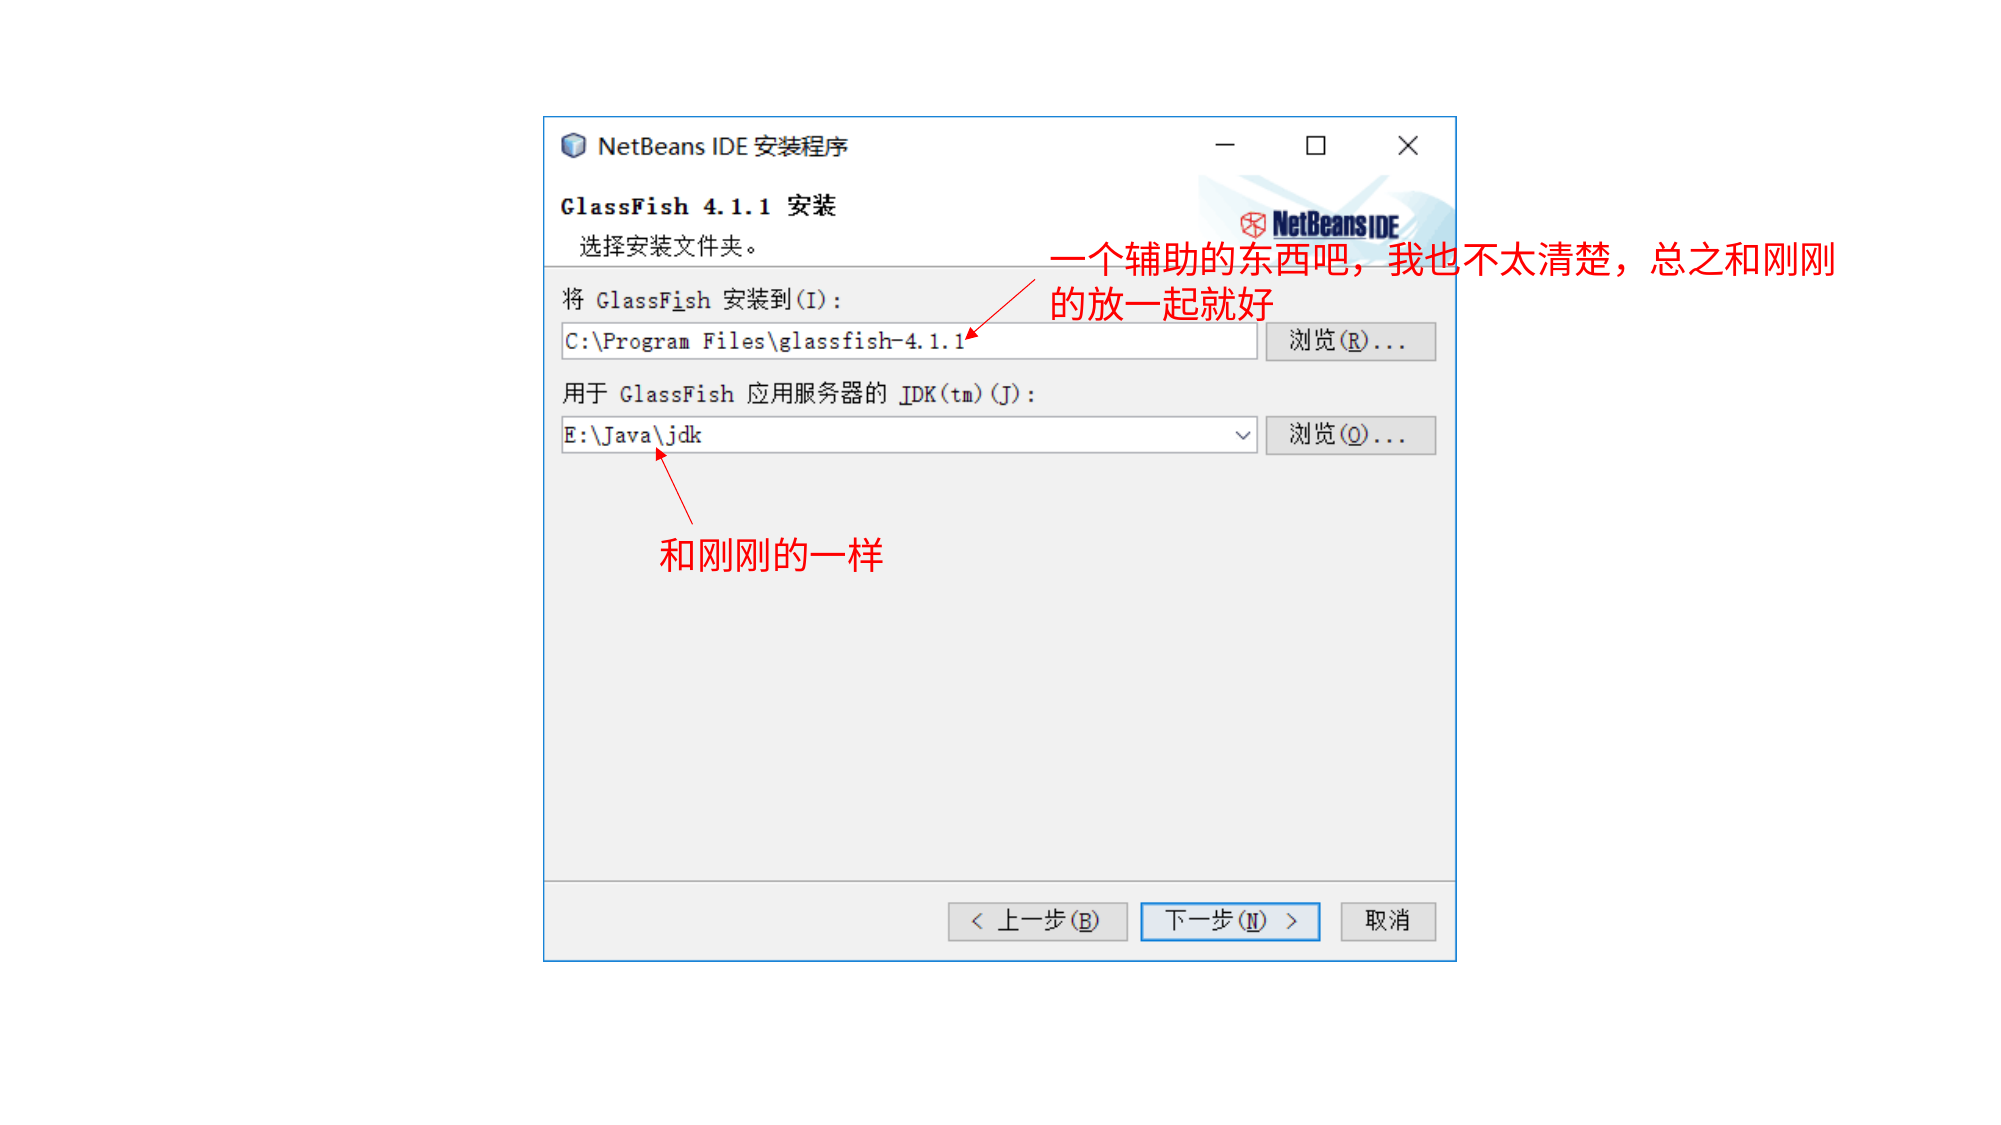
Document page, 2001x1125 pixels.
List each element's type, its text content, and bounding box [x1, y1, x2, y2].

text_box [964, 279, 1035, 340]
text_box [656, 447, 693, 525]
text_box 一个辅助的东西吧，我也不太清楚，总之和刚刚的放一起就好 [1457, 228, 1878, 334]
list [543, 116, 1457, 962]
